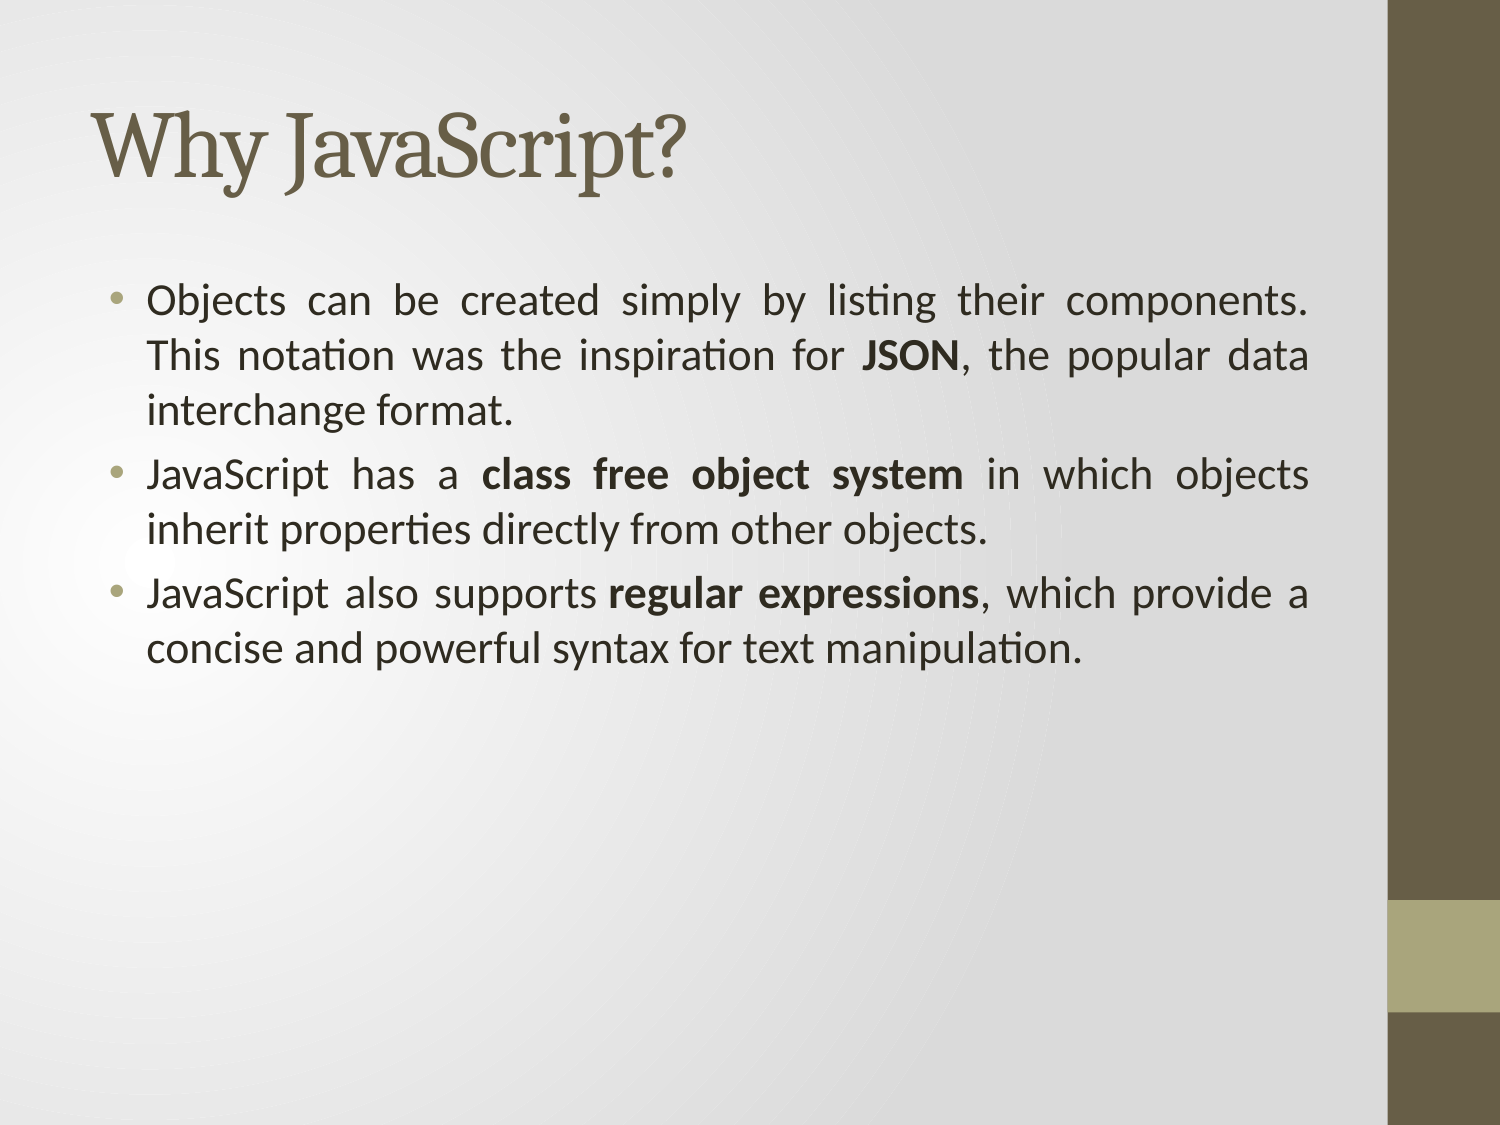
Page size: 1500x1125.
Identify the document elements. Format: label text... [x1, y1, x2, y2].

title Why JavaScript? [75, 45, 1325, 233]
list Objects can be created simply by listing their components. This notation was the inspiration for JSON, the popular data interchange format. JavaScript has a class free object system in which objects inherit properties directly from other objects. JavaScript also supports regular expressions, which provide a concise and powerful syntax for text manipulation. [75, 262, 1325, 1050]
